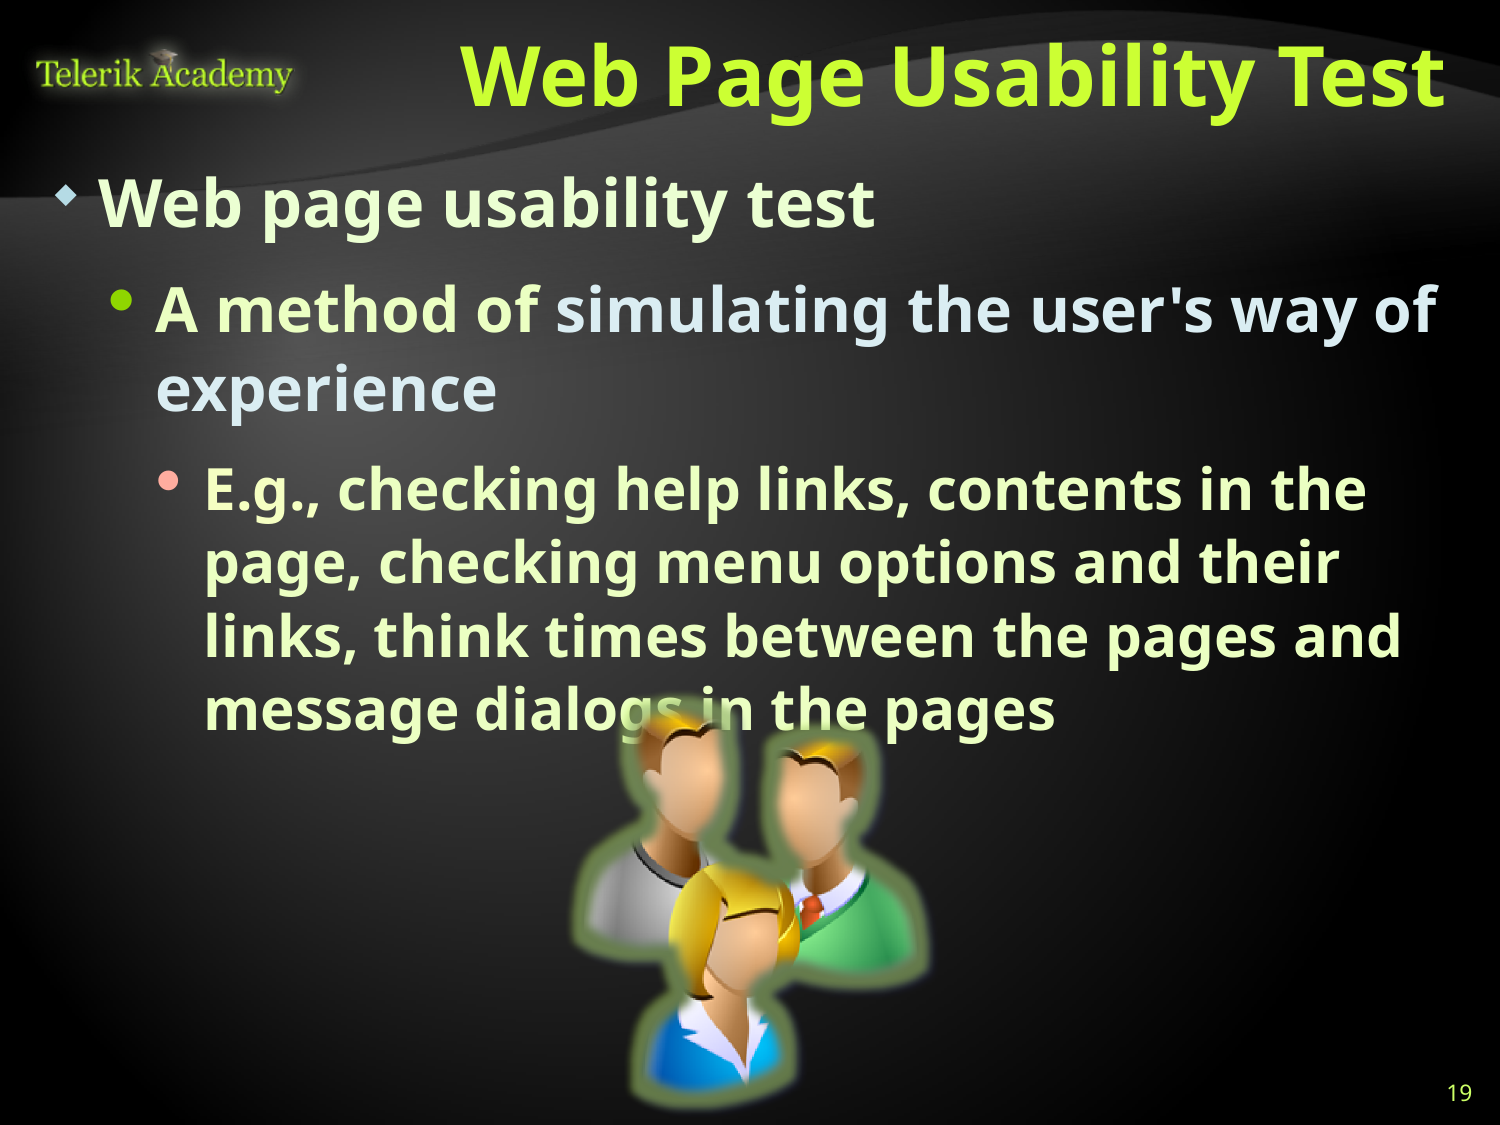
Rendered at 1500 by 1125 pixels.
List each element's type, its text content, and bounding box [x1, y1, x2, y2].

title Web Page Usability Test [300, 12, 1463, 149]
picture [0, 0, 1500, 1125]
slide_number 19 [1412, 1074, 1488, 1113]
list Web page usability test A method of simulating the user's way of experience E.g., checking help links, contents in the page, checking menu options and their links, think times between the pages and message dialogs in the pages [37, 149, 1463, 1100]
